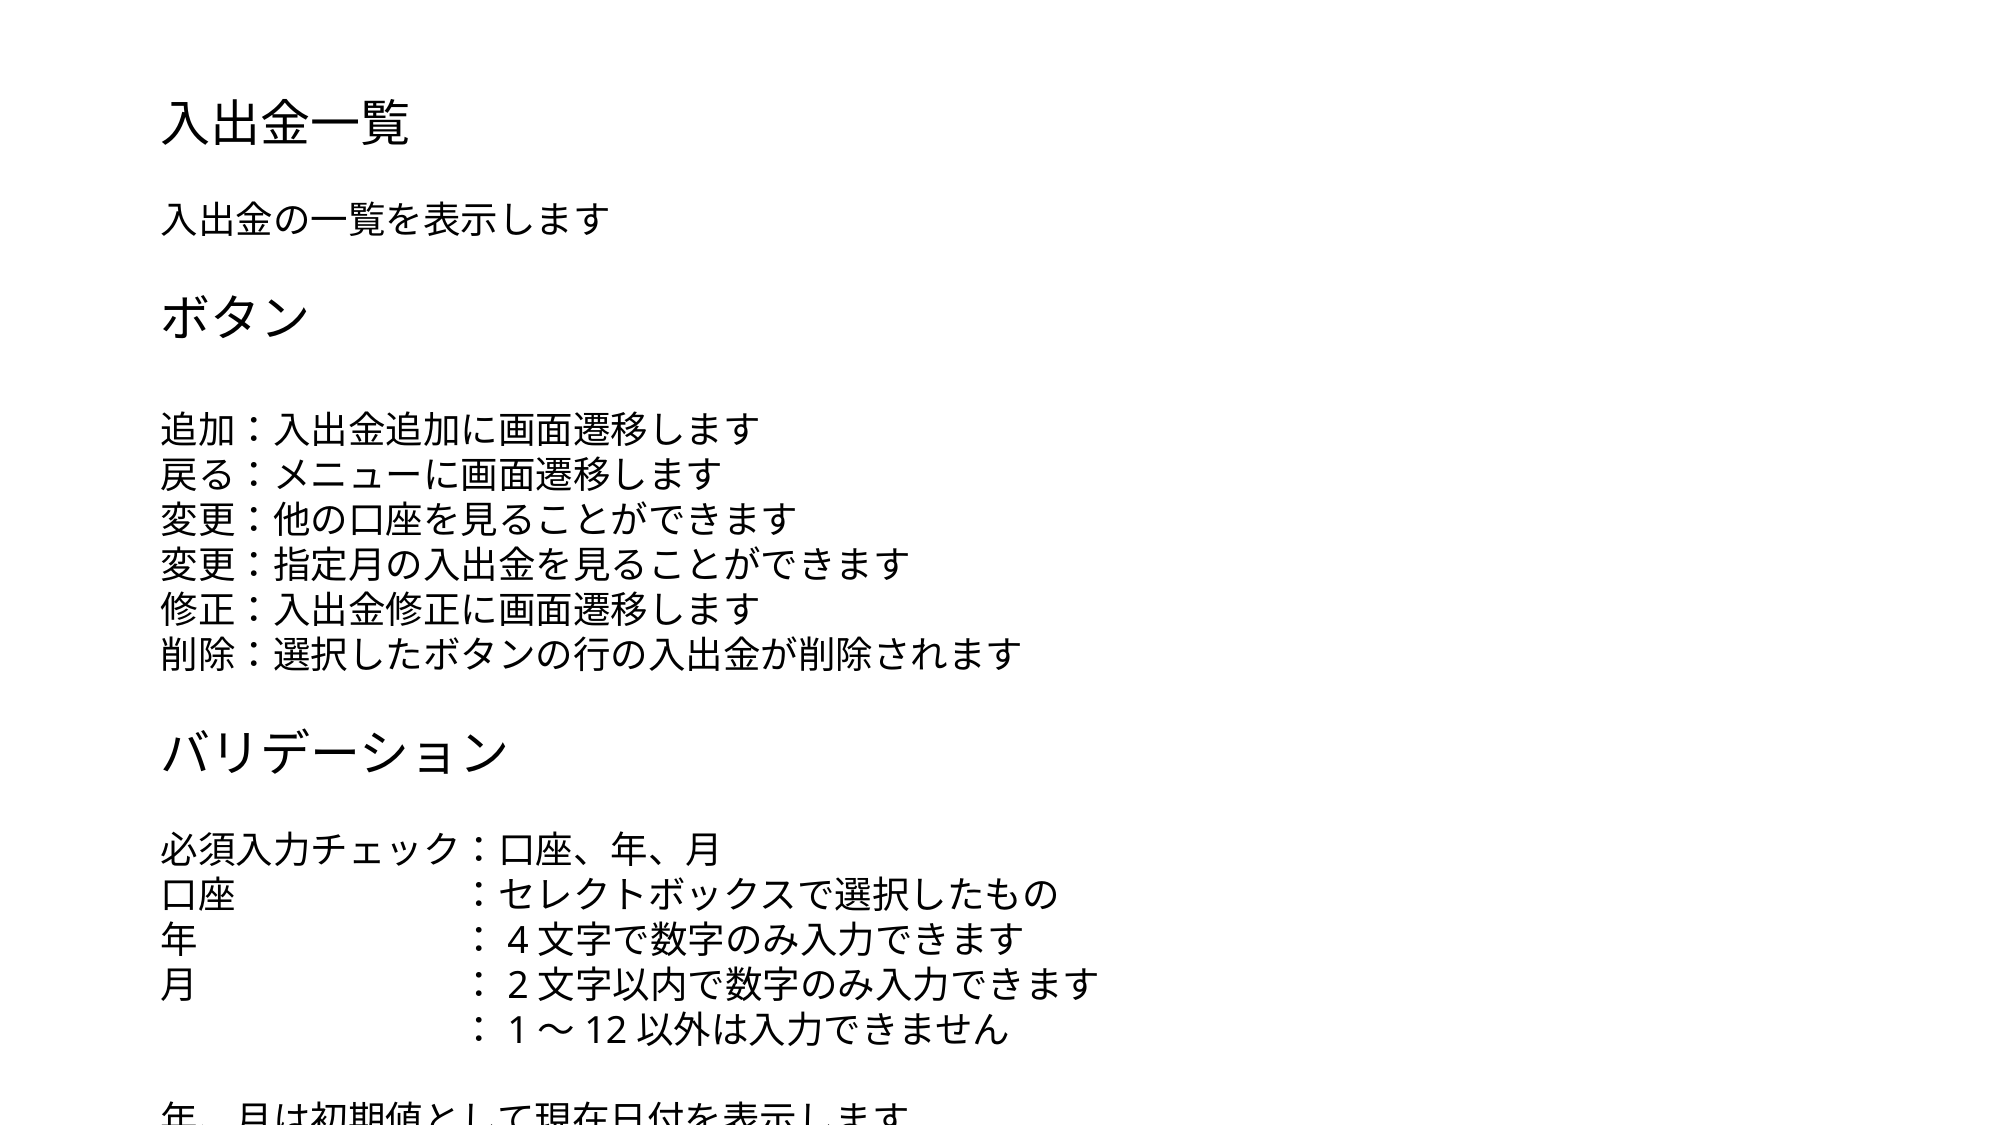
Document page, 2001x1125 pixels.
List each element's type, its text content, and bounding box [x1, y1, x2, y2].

text_box 入出金一覧 入出金の一覧を表示します ボタン 追加：入出金追加に画面遷移します 戻る：メニューに画面遷移します 変更：他の口座を見ることができます 変更：指定月の入出金を見ることができます 修正：入出金修正に画面遷移します 削除：選択したボタンの行の入出金が削除されます バリデーション 必須入力チェック：口座、年、月 口座 ：セレクトボックスで選択したもの 年 ：4文字で数字のみ入力できます 月 ：2文字以内で数字のみ入力できます ：1～12以外は入力できません 年、月は初期値として現在日付を表示します [146, 84, 1268, 1125]
